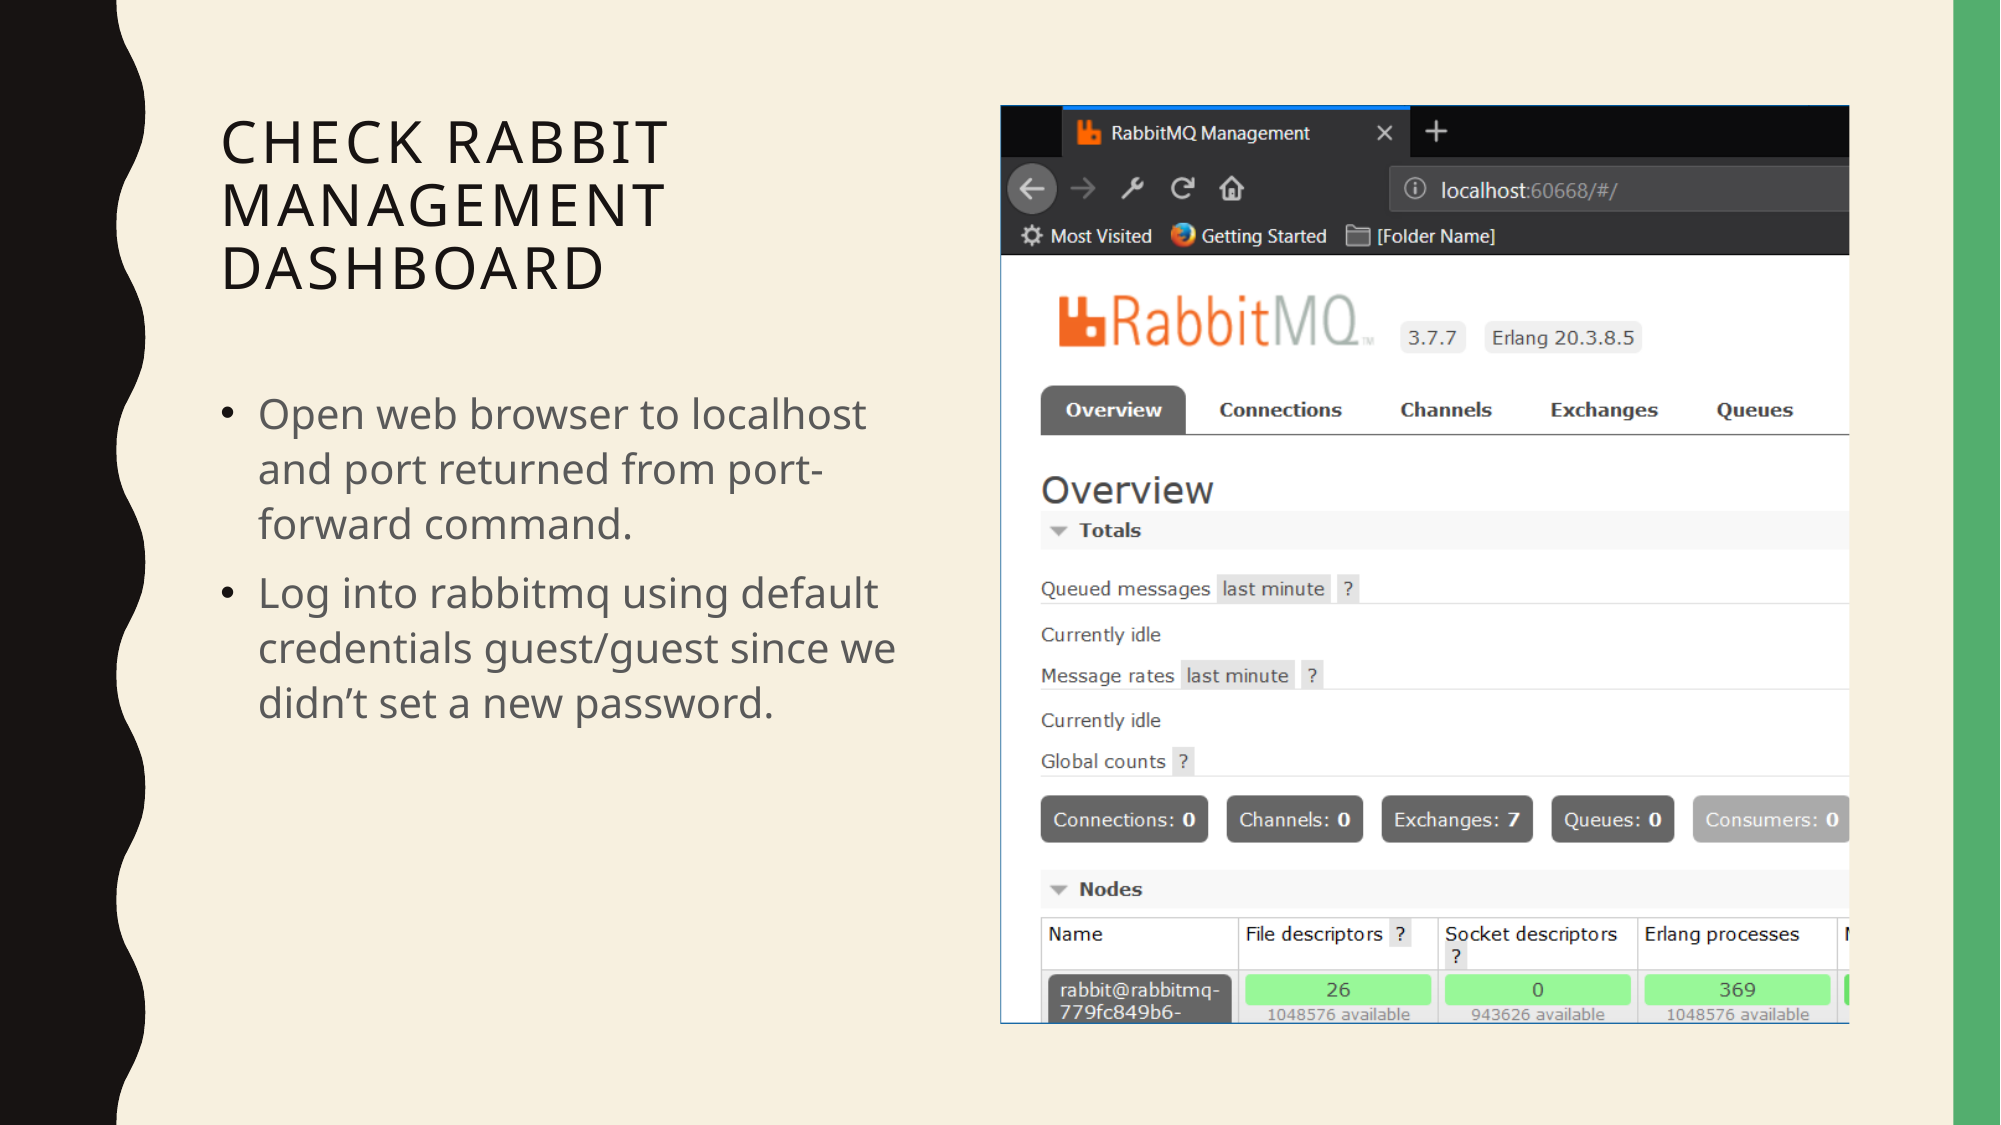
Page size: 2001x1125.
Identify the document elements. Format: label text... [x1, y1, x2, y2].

title Check Rabbit Management Dashboard [205, 105, 921, 323]
picture [1000, 105, 1850, 1024]
list Open web browser to localhost and port returned from port-forward command. Log into rabbitmq using default credentials guest/guest since we didn’t set a new password. [205, 375, 922, 965]
